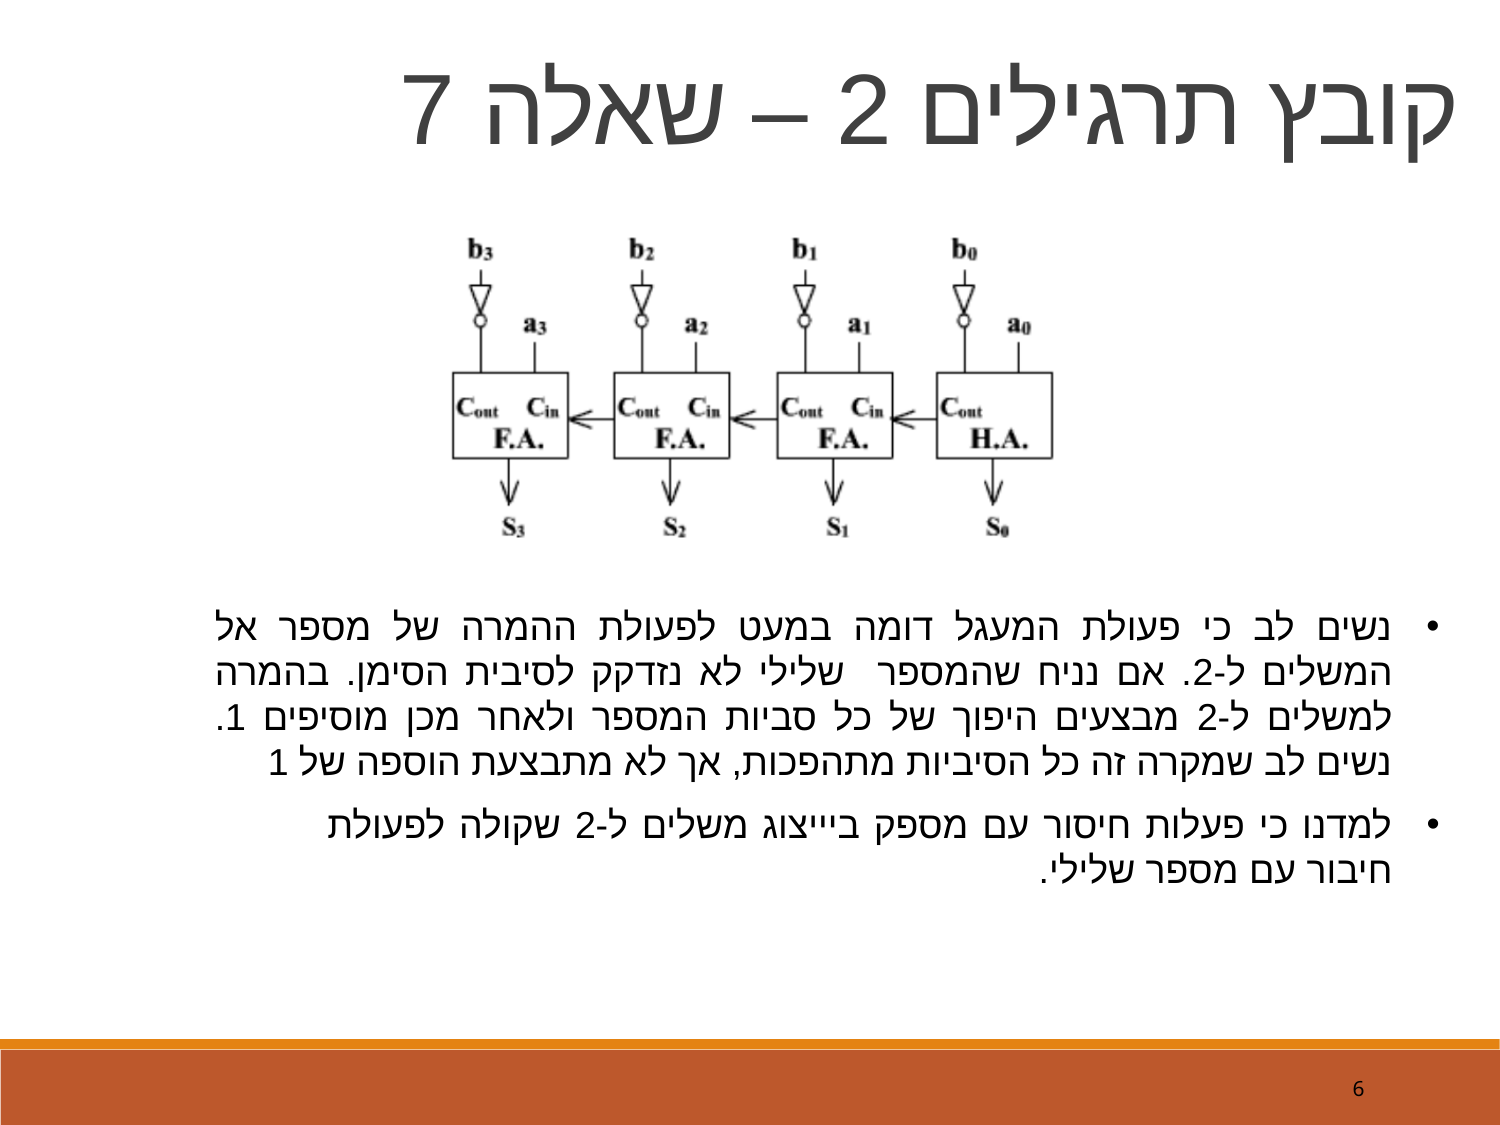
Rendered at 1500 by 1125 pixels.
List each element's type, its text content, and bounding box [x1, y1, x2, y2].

slide_number 6 [1217, 1059, 1380, 1120]
text_box למדנו כי פעלות חיסור עם מספק ביייצוג משלים ל-2 שקולה לפעולת חיבור עם מספר שלילי. [312, 793, 1455, 899]
picture [399, 211, 1075, 556]
title קובץ תרגילים 2 – שאלה 7 [237, 37, 1475, 173]
